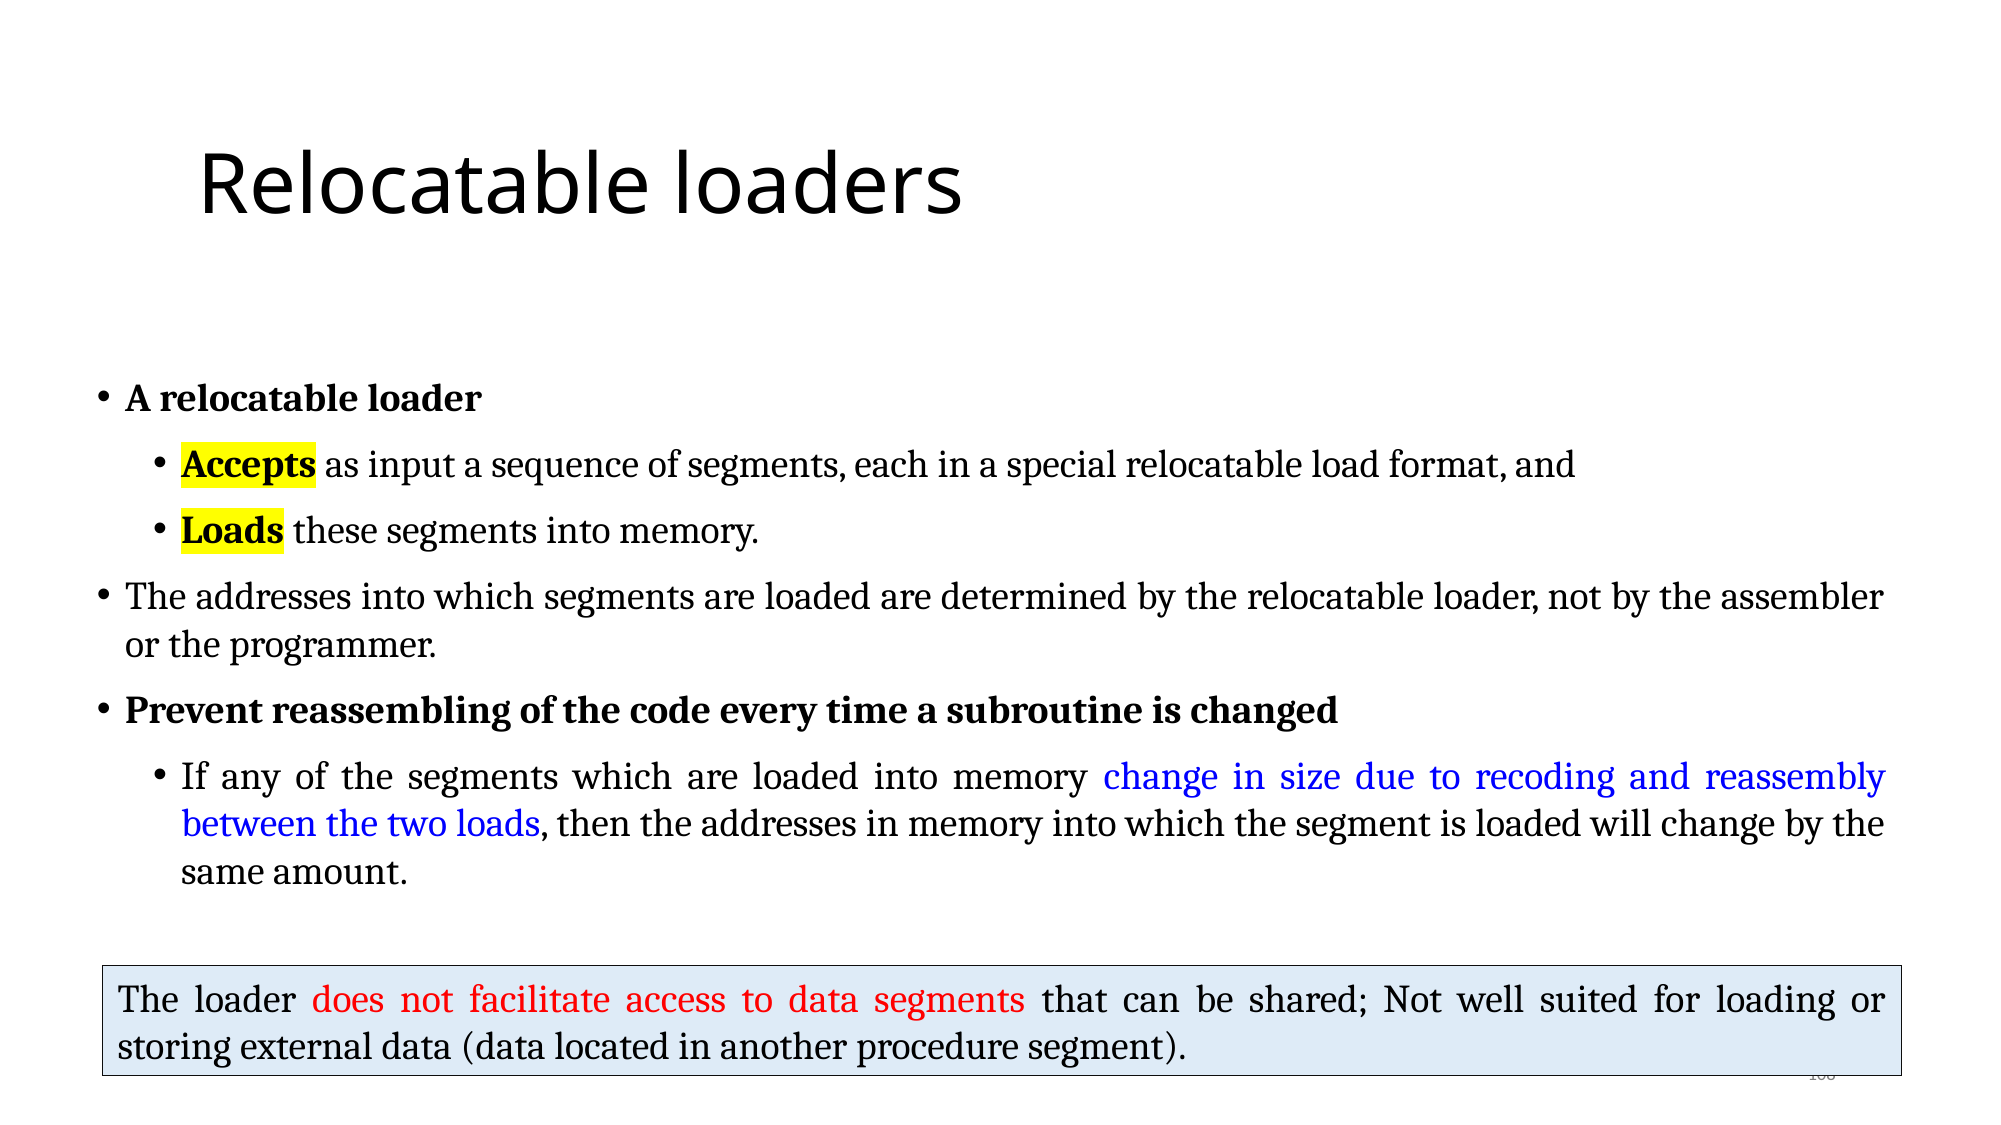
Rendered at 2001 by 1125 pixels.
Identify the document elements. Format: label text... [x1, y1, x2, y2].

title Relocatable loaders [183, 90, 1851, 284]
text_box The loader does not facilitate access to data segments that can be shared; Not well suited for loading or storing external data (data located in another procedure segment). [102, 965, 1902, 1076]
list A relocatable loader Accepts as input a sequence of segments, each in a special relocatable load format, and Loads these segments into memory. The addresses into which segments are loaded are determined by the relocatable loader, not by the assembler or the programmer. Prevent reassembling of the code every time a subroutine is changed If any of the segments which are loaded into memory change in size due to recoding and reassembly between the two loads, then the addresses in memory into which the segment is loaded will change by the same amount. [81, 364, 1902, 971]
slide_number 108 [1401, 1076, 1851, 1103]
